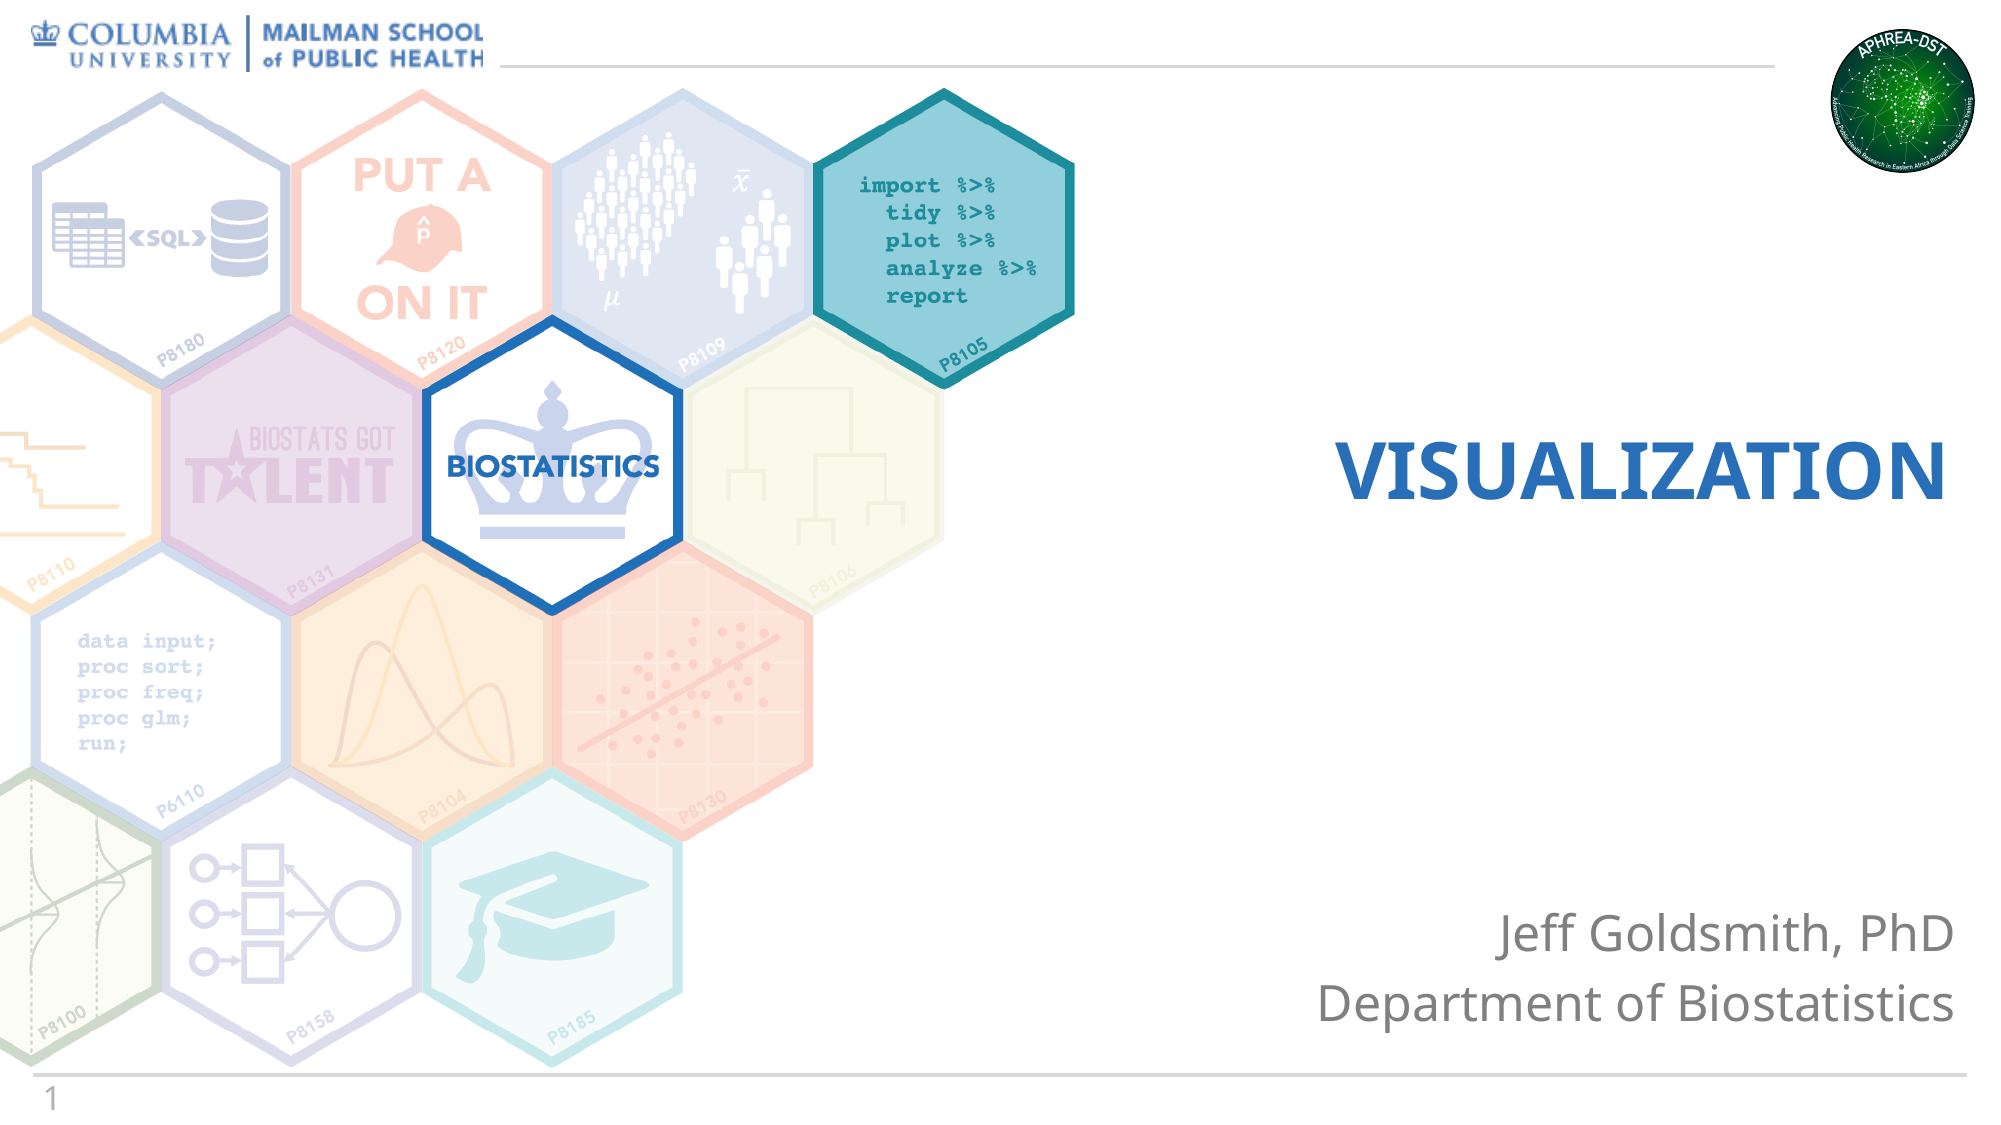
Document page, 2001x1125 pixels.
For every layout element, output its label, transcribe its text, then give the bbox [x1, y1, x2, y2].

picture [1813, 0, 1987, 200]
picture [0, 87, 1075, 1068]
subtitle Jeff Goldsmith, PhD Department of Biostatistics [704, 893, 1972, 1069]
title Visualization [970, 412, 1965, 825]
